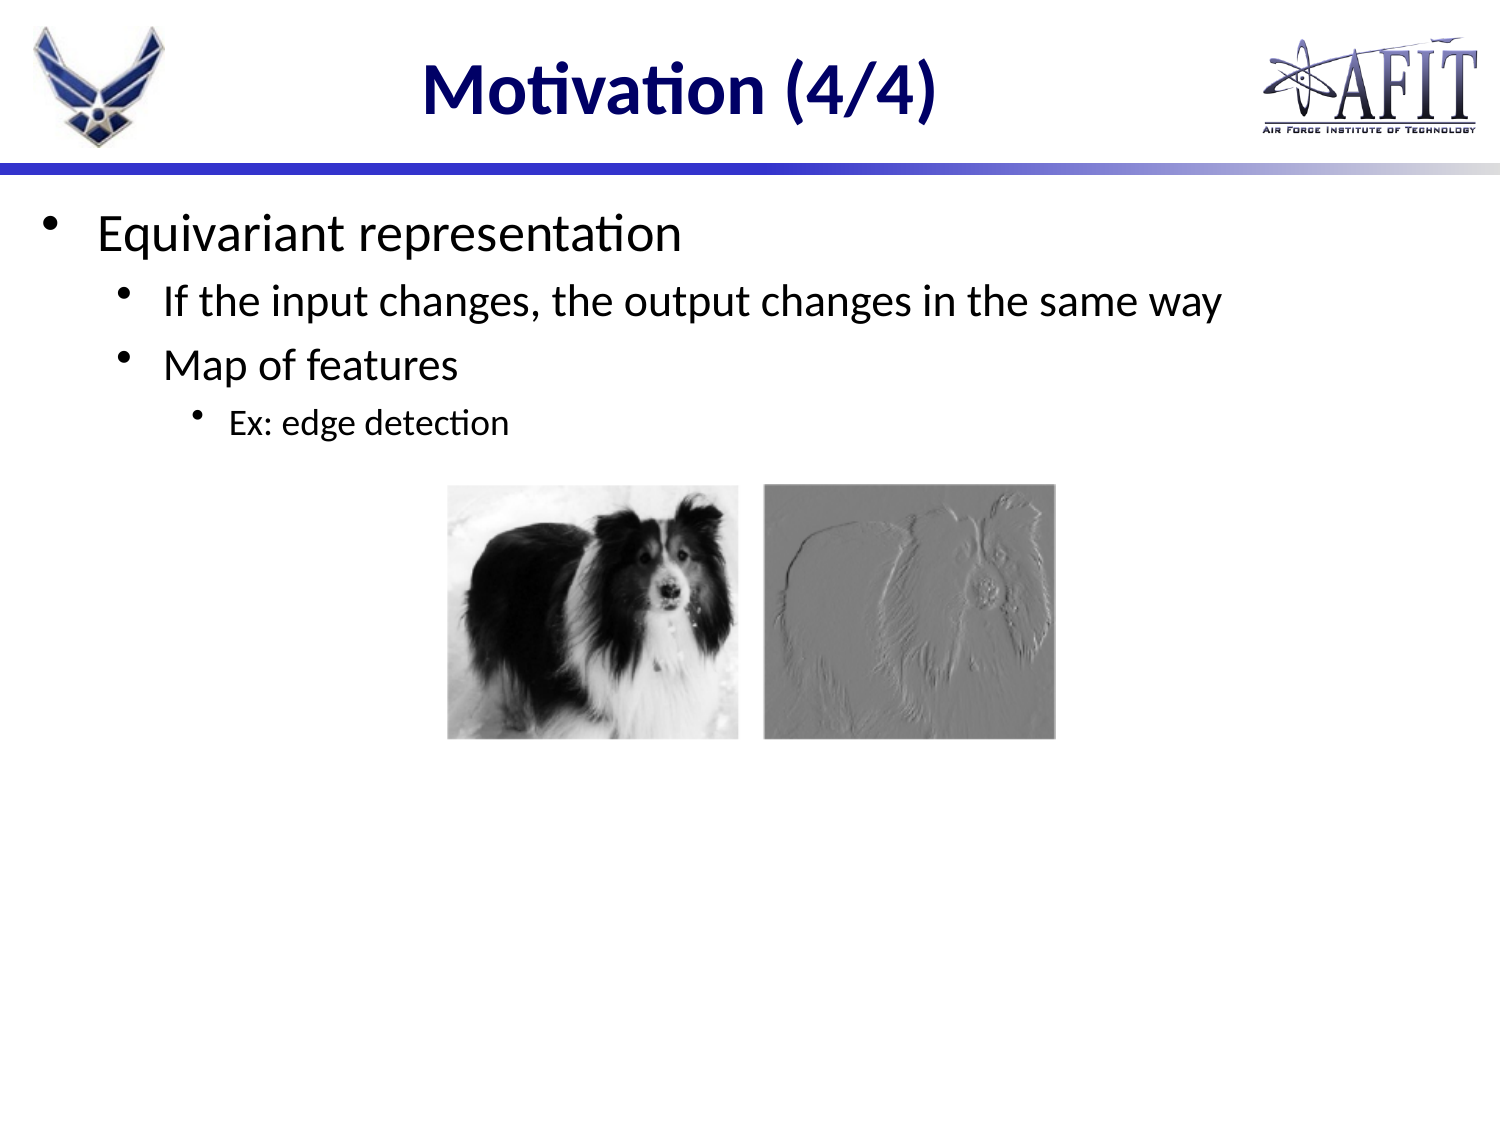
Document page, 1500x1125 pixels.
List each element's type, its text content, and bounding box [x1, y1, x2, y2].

list Equivariant representation If the input changes, the output changes in the same way Map of features Ex: edge detection [25, 189, 1476, 1106]
picture [33, 26, 128, 148]
picture [446, 484, 1056, 741]
title Motivation (4/4) [128, 0, 1233, 169]
